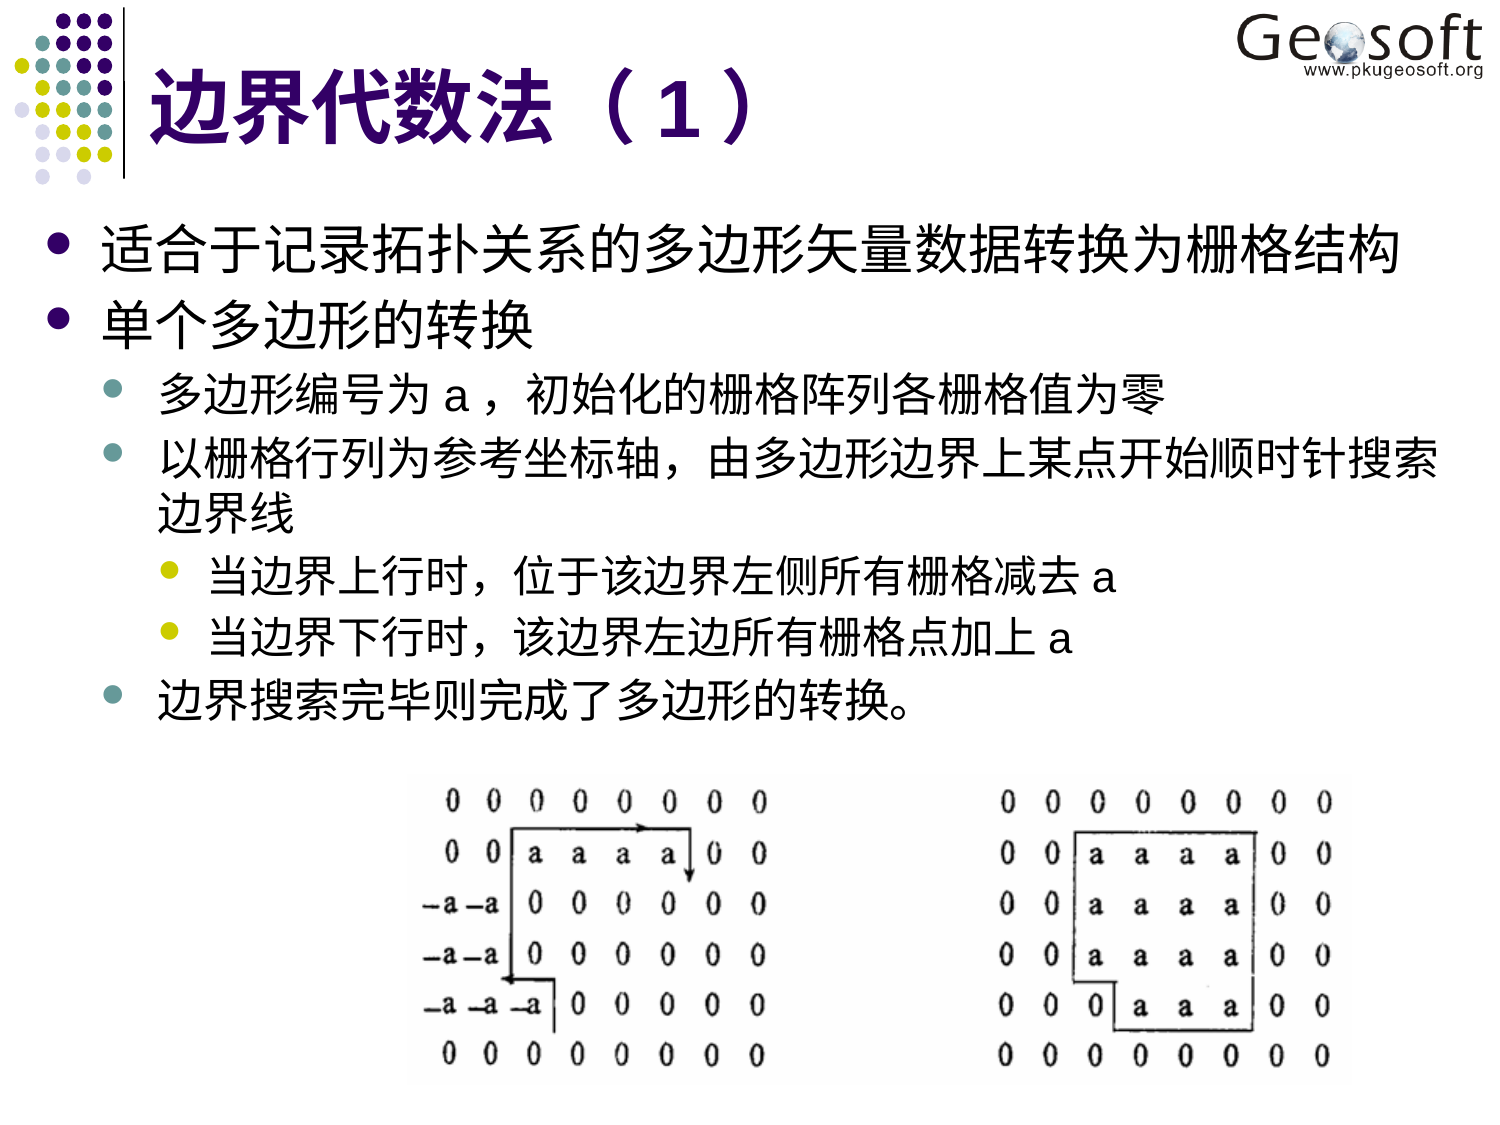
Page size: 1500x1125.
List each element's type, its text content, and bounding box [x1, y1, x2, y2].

picture [1234, 13, 1485, 79]
list 适合于记录拓扑关系的多边形矢量数据转换为栅格结构 单个多边形的转换 多边形编号为a，初始化的栅格阵列各栅格值为零 以栅格行列为参考坐标轴，由多边形边界上某点开始顺时针搜索边界线 当边界上行时，位于该边界左侧所有栅格减去a 当边界下行时，该边界左边所有栅格点加上a 边界搜索完毕则完成了多边形的转换。 [29, 208, 1471, 1094]
title 边界代数法（1） [134, 20, 1400, 161]
picture [407, 774, 1355, 1085]
